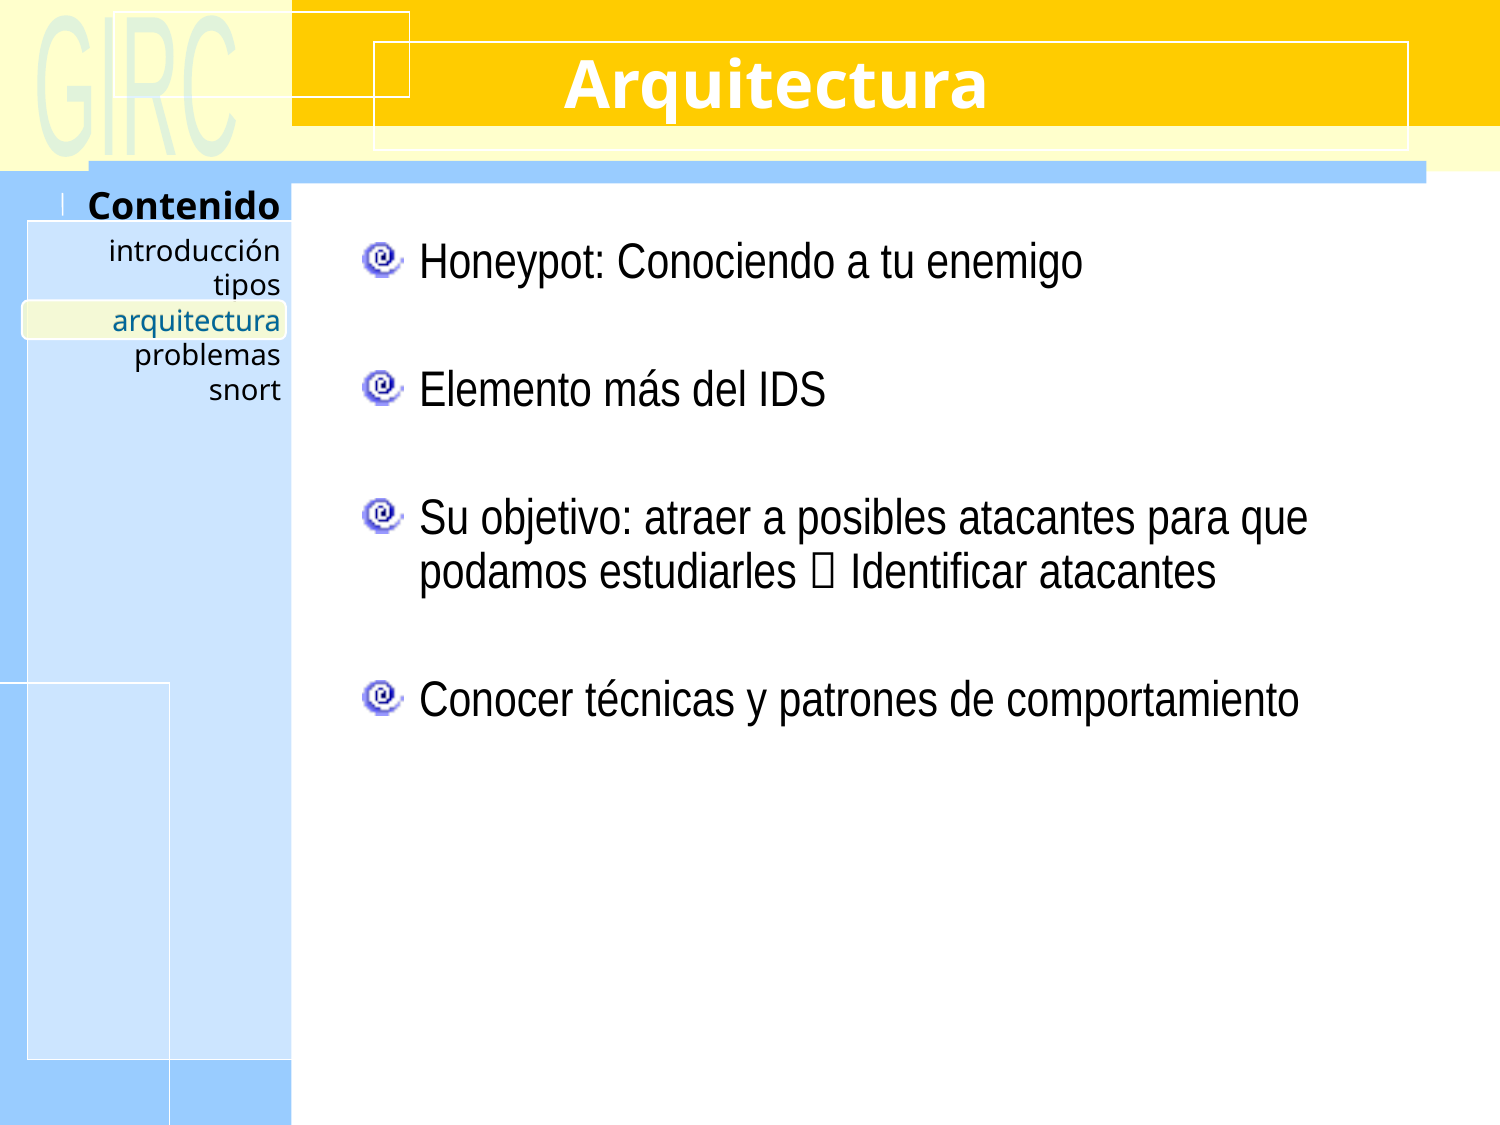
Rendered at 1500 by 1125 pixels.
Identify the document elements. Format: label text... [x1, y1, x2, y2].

picture [362, 242, 404, 278]
text_box [88, 160, 1427, 184]
picture [362, 680, 404, 716]
list Honeypot: Conociendo a tu enemigo Elemento más del IDS Su objetivo: atraer a posibles atacantes para que podamos estudiarles  Identificar atacantes Conocer técnicas y patrones de comportamiento [347, 228, 1446, 997]
picture [362, 498, 404, 534]
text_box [20, 294, 297, 346]
picture [362, 370, 404, 406]
title Arquitectura [102, 0, 1453, 164]
